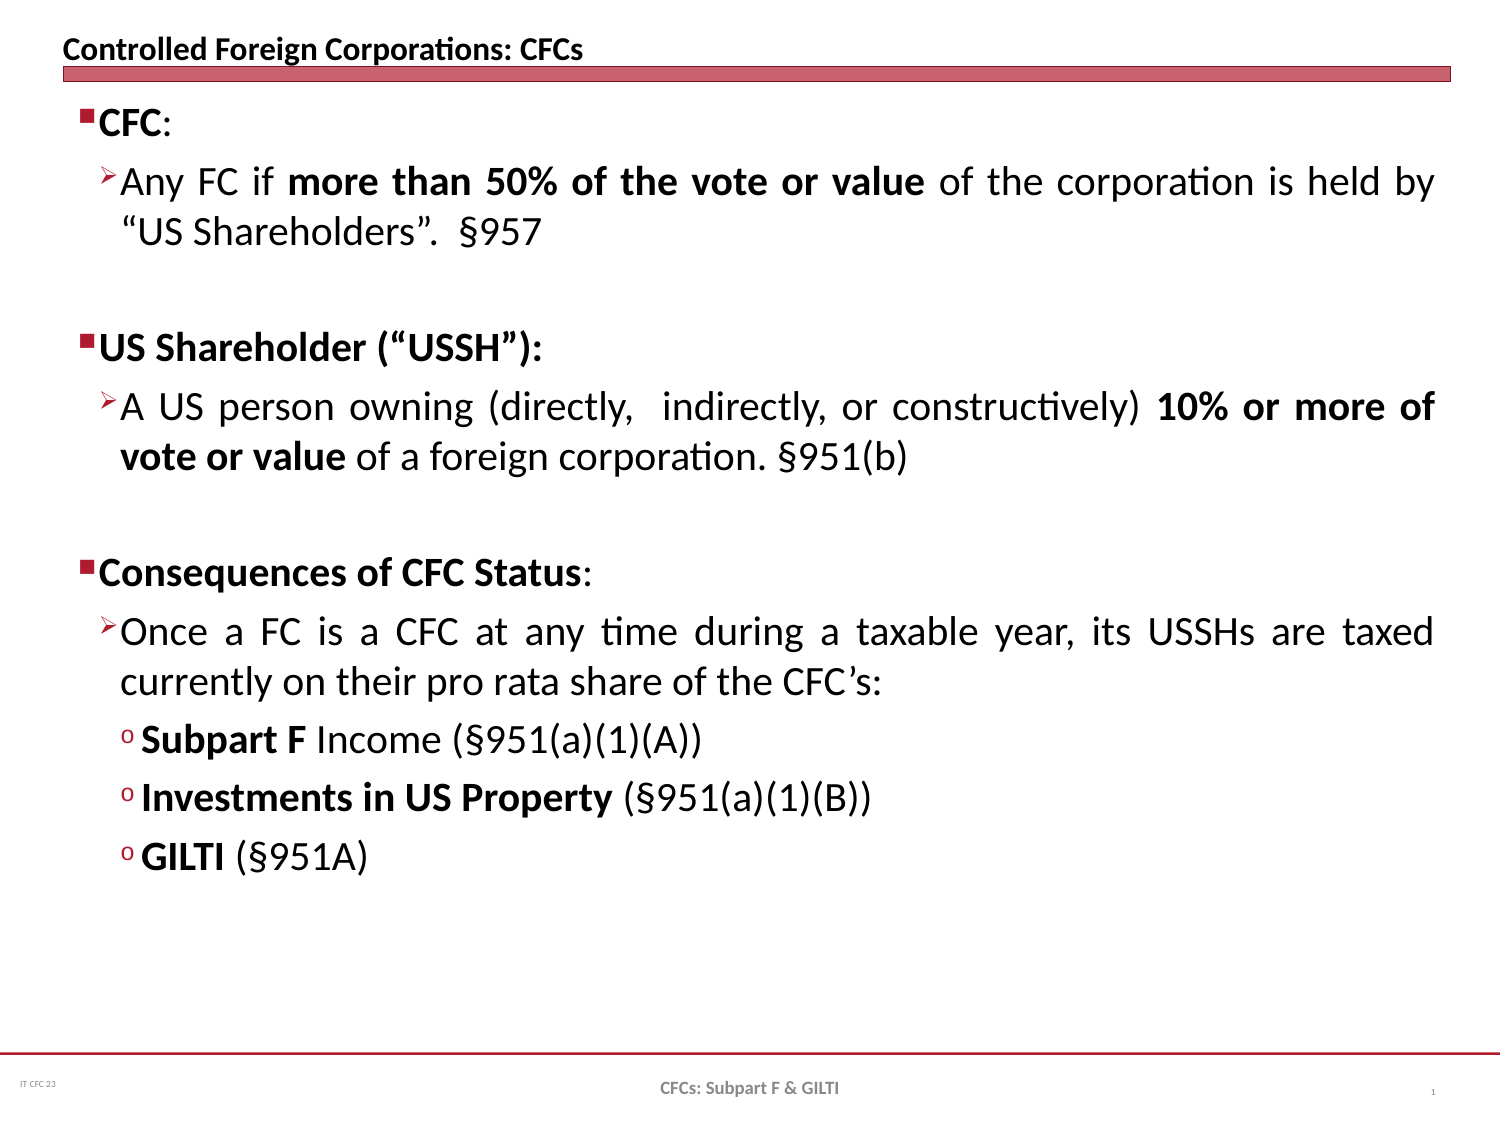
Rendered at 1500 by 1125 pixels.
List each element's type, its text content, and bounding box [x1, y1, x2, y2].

footer CFCs: Subpart F & GILTI [512, 1056, 988, 1117]
slide_number 1 [1375, 1061, 1451, 1122]
list CFC: Any FC if more than 50% of the vote or value of the corporation is held by “US Shareholders”. §957 US Shareholder (“USSH”): A US person owning (directly, indirectly, or constructively) 10% or more of vote or value of a foreign corporation. §951(b) Consequences of CFC Status: Once a FC is a CFC at any time during a taxable year, its USSHs are taxed currently on their pro rata share of the CFC’s: Subpart F Income (§951(a)(1)(A)) Investments in US Property (§951(a)(1)(B)) GILTI (§951A) [63, 87, 1451, 1041]
title Controlled Foreign Corporations: CFCs [62, 6, 1451, 67]
